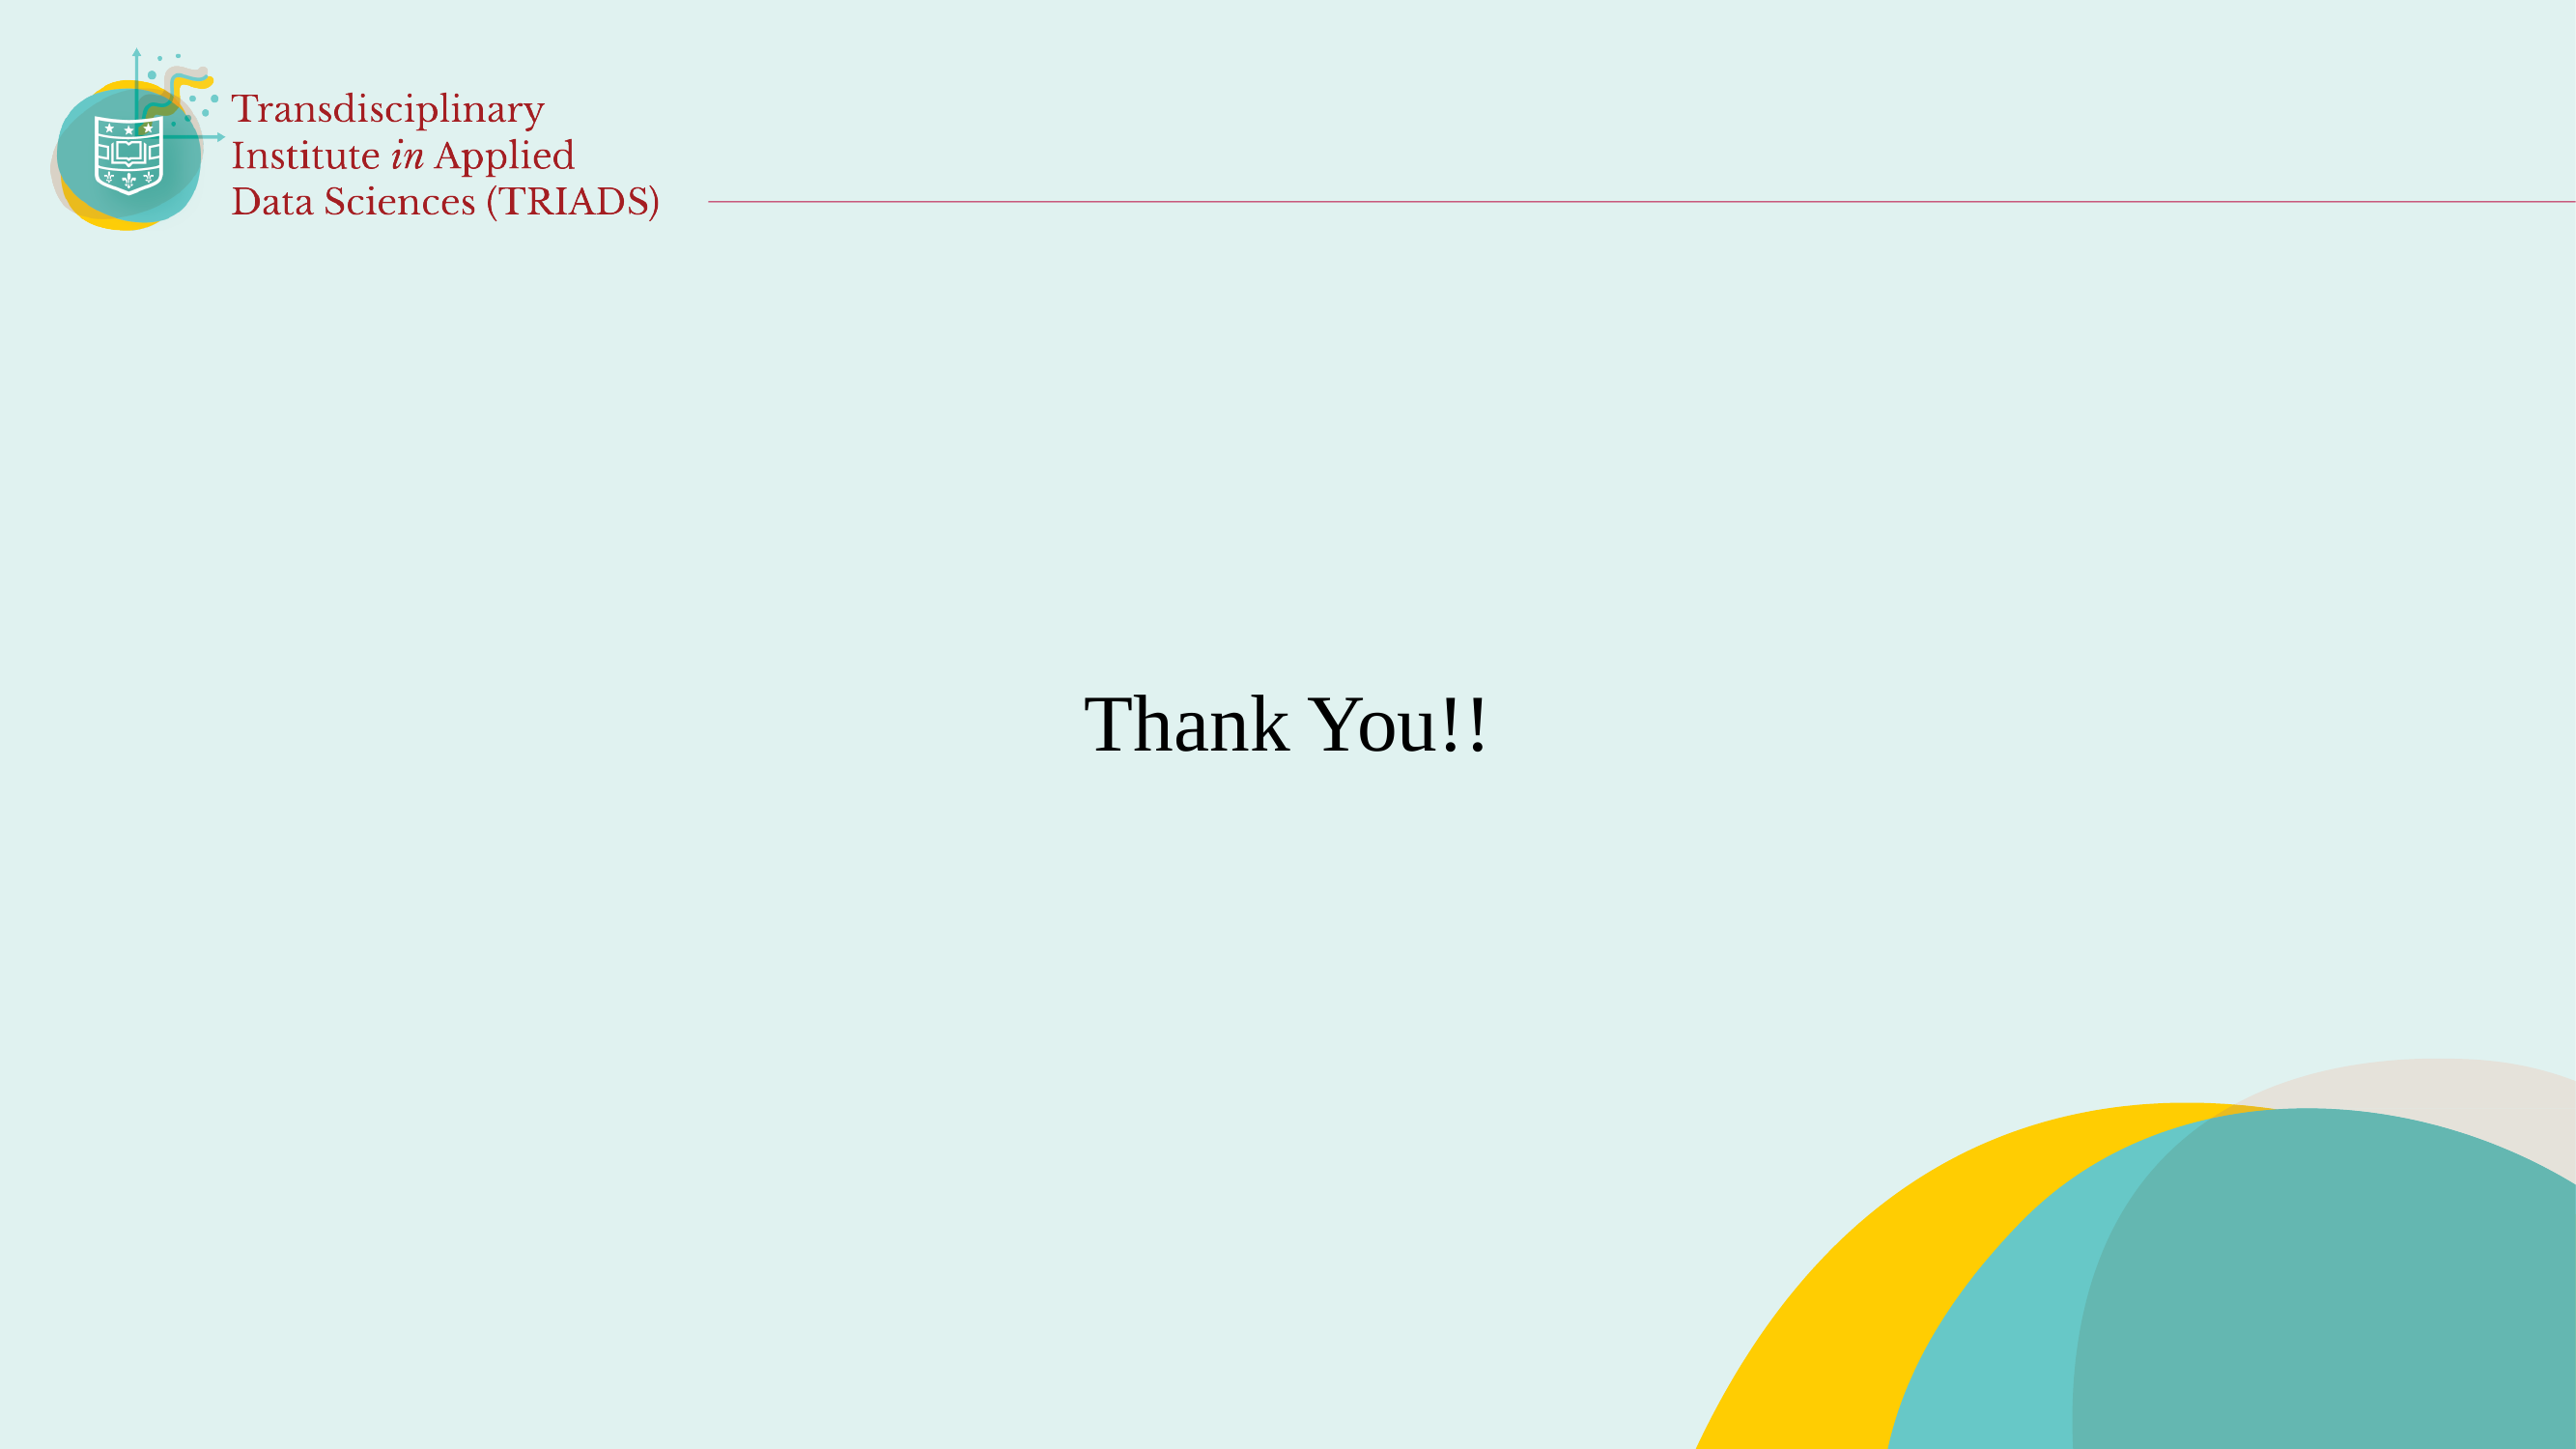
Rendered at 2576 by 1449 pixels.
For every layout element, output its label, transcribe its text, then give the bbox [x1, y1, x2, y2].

text_box Thank You!! [212, 663, 2364, 775]
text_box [1695, 1058, 2576, 1449]
picture [49, 47, 659, 231]
